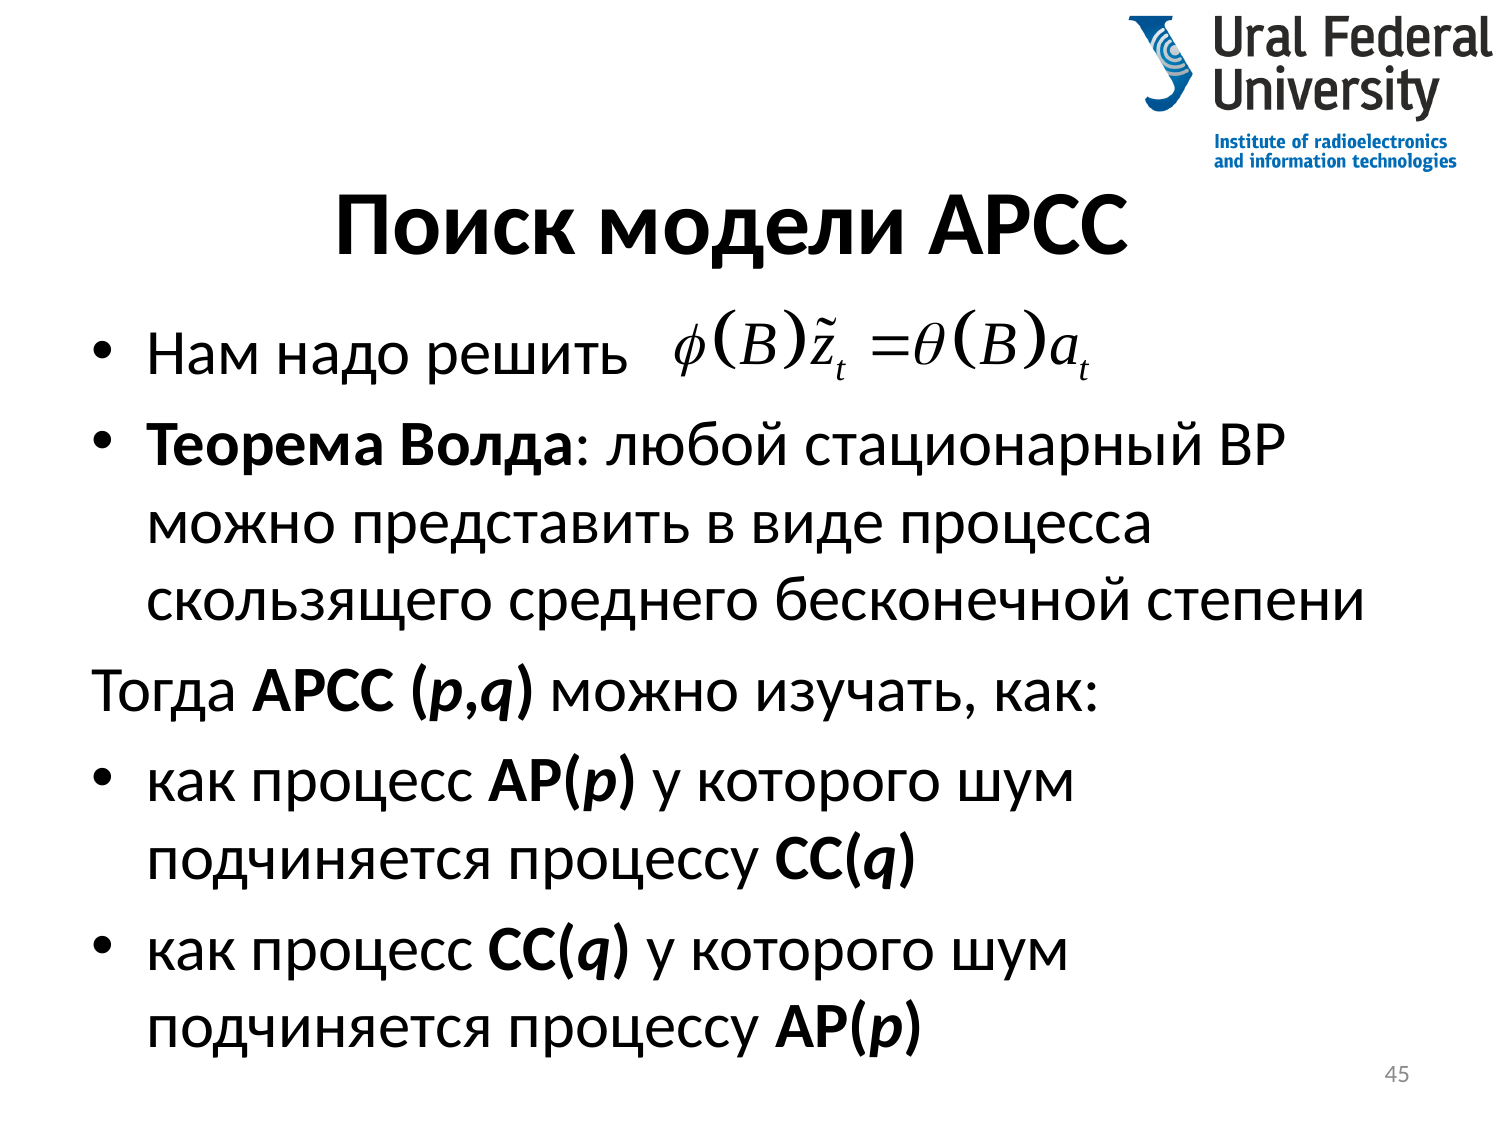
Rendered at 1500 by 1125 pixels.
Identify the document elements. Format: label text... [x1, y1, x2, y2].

slide_number 45 [1074, 1042, 1425, 1103]
title Поиск модели АРСС [29, 153, 1436, 283]
picture [1127, 0, 1493, 177]
list Нам надо решить Теорема Волда: любой стационарный ВР можно представить в виде процесса скользящего среднего бесконечной степени Тогда АРСС (p,q) можно изучать, как: как процесс АР(p) у которого шум подчиняется процессу СС(q) как процесс СС(q) у которого шум подчиняется процессу АР(p) [76, 302, 1436, 1071]
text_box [667, 302, 1100, 396]
